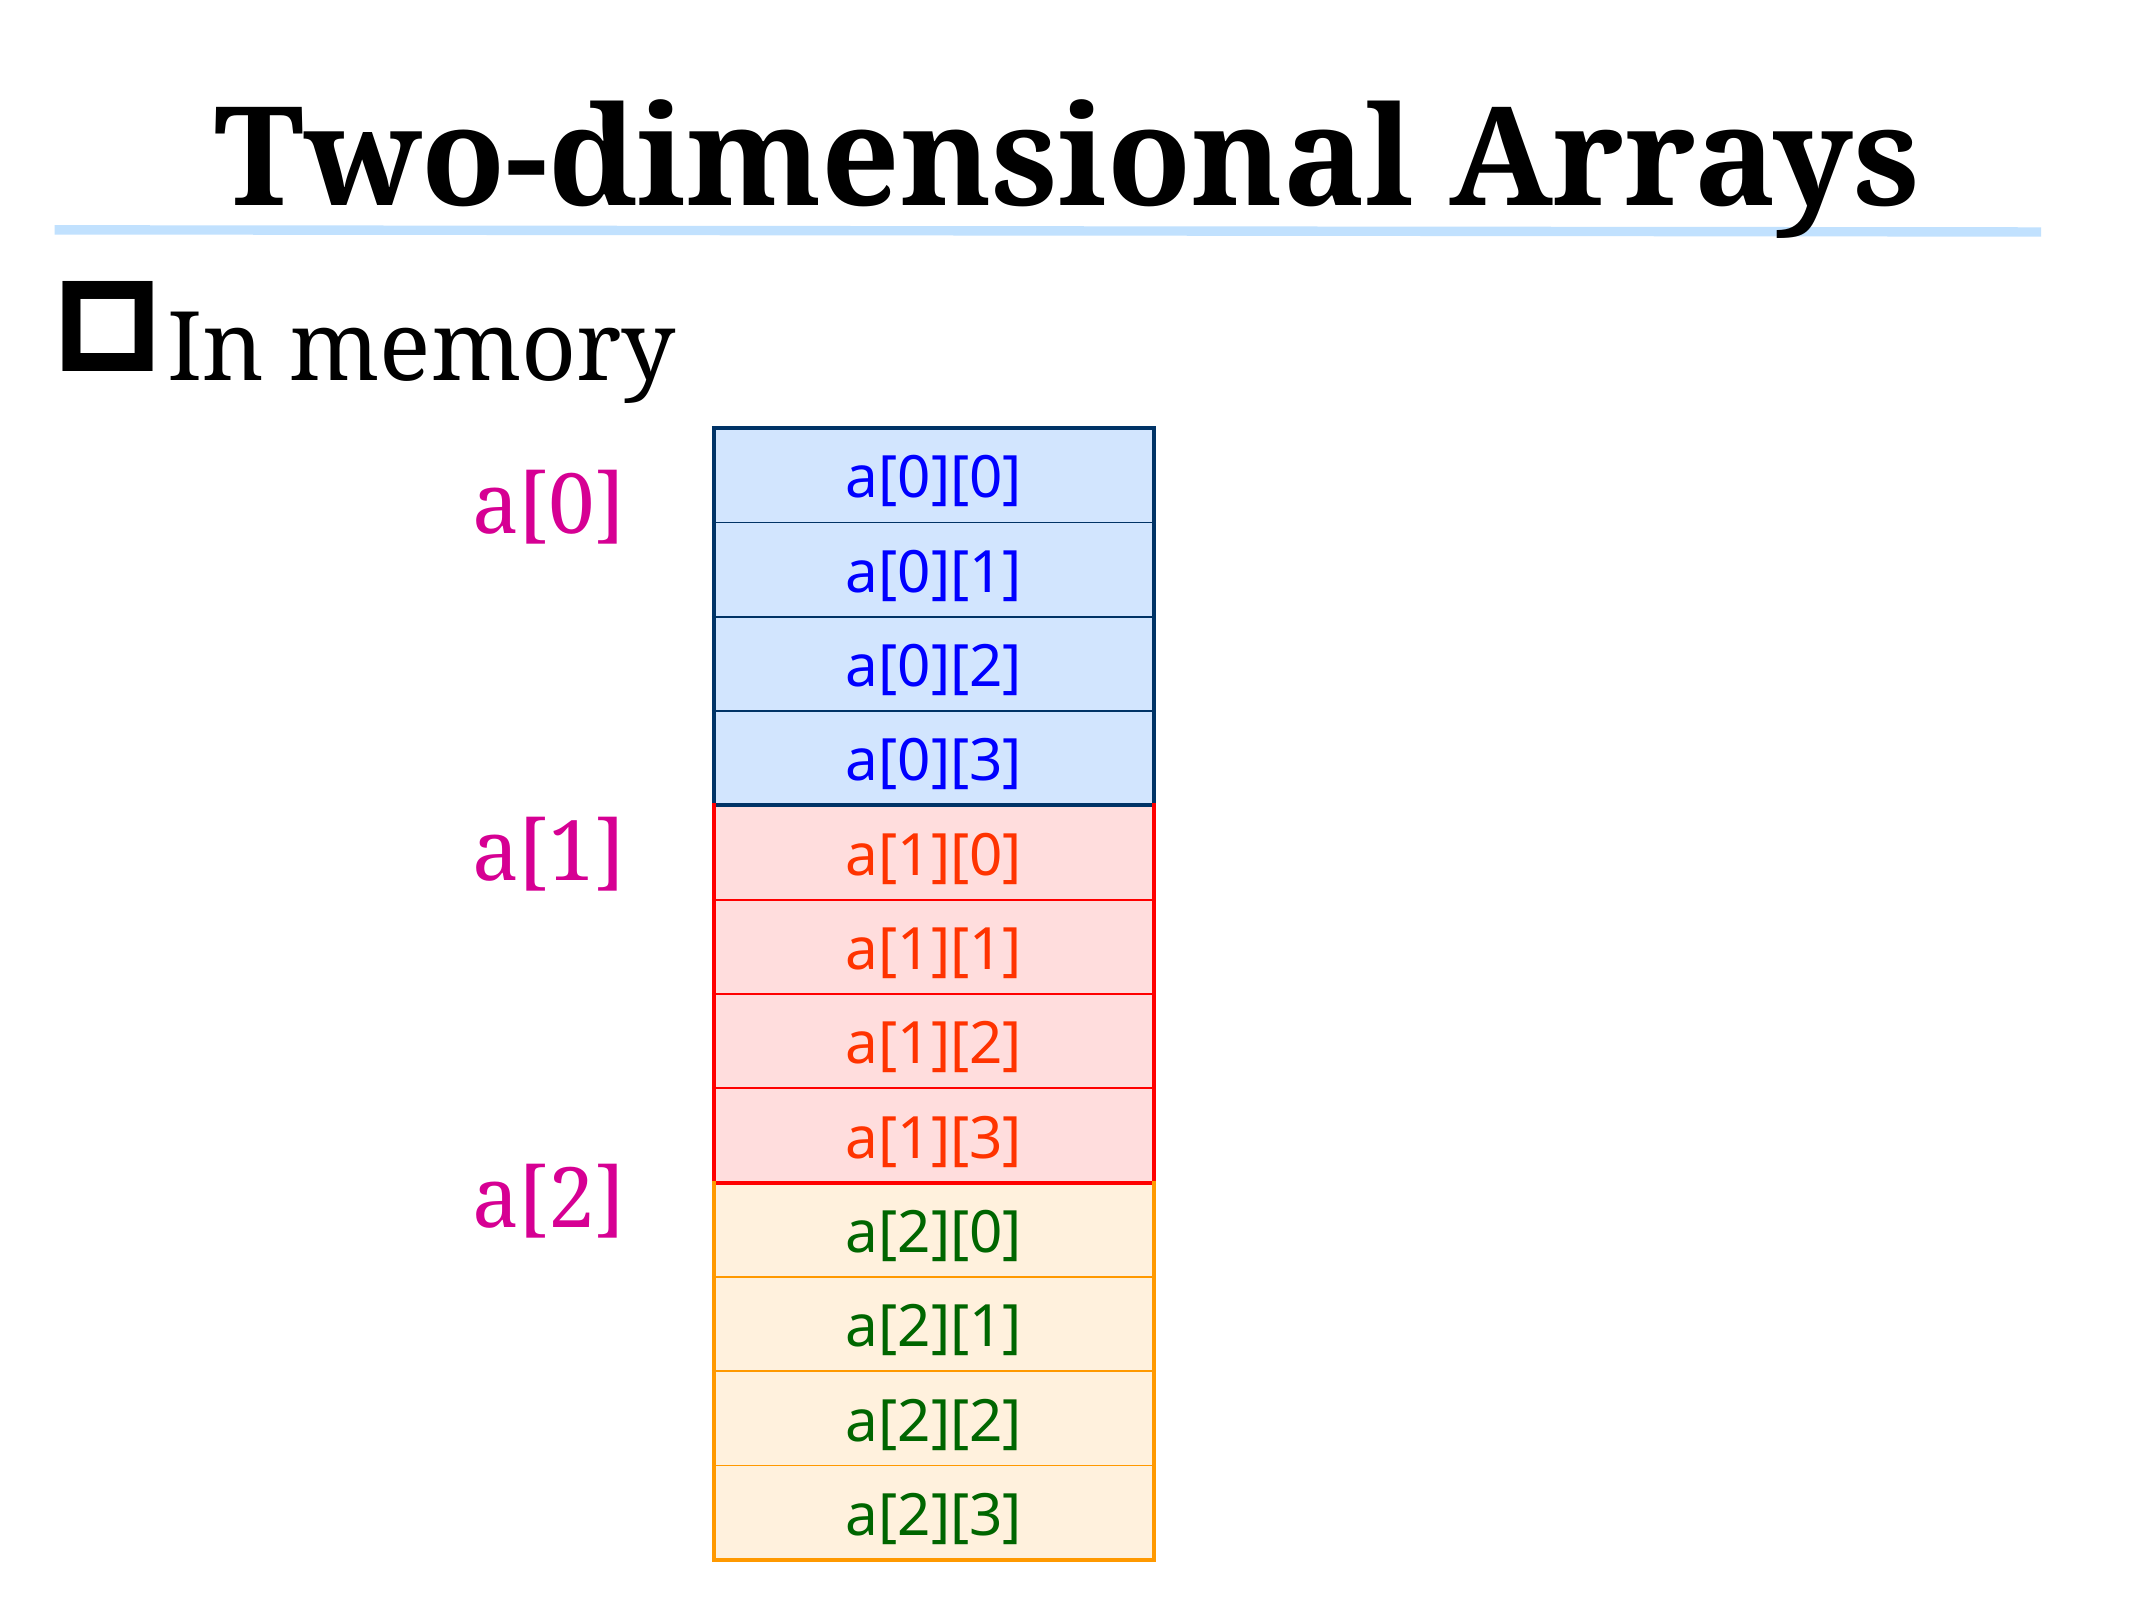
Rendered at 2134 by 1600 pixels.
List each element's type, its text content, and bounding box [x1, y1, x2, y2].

list In memory [1, 255, 2134, 429]
title Two-dimensional Arrays [1, 7, 2134, 255]
table_cell a[0][3] [716, 712, 1152, 803]
table_cell a[0][2] [716, 618, 1152, 710]
table_cell a[1][1] [716, 901, 1152, 993]
table_cell a[2][3] [716, 1466, 1152, 1558]
table_cell a[1][3] [716, 1089, 1152, 1181]
table_cell a[0][1] [716, 523, 1152, 616]
table_cell a[2][2] [716, 1372, 1152, 1465]
table_cell a[1][2] [716, 995, 1152, 1087]
table_header a[0][0] [716, 430, 1152, 522]
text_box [431, 442, 667, 1276]
table_cell a[2][1] [716, 1278, 1152, 1370]
table_cell a[1][0] [716, 807, 1152, 899]
table_cell a[2][0] [716, 1185, 1152, 1276]
